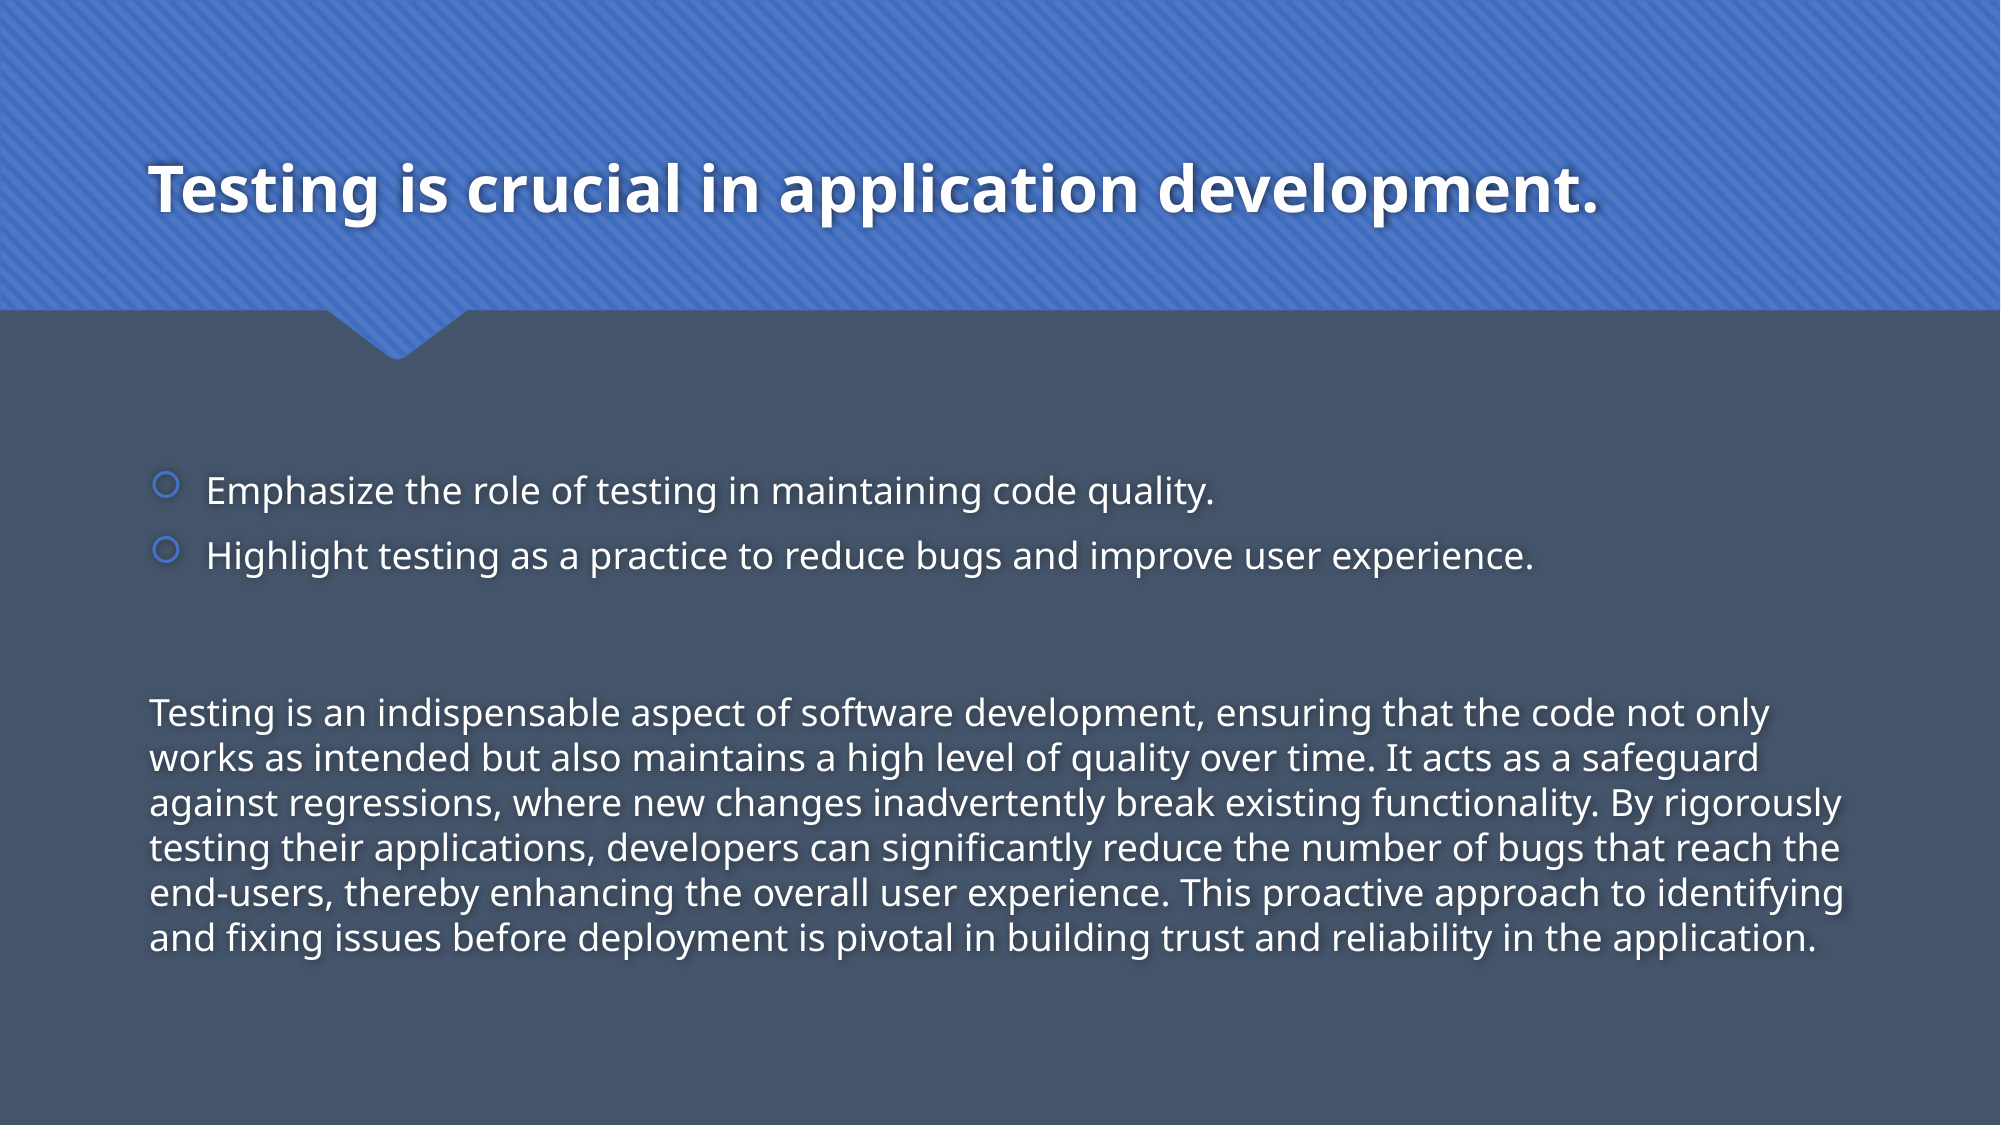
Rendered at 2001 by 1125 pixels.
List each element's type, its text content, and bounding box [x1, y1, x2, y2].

text_box Testing is an indispensable aspect of software development, ensuring that the code not only works as intended but also maintains a high level of quality over time. It acts as a safeguard against regressions, where new changes inadvertently break existing functionality. By rigorously testing their applications, developers can significantly reduce the number of bugs that reach the end-users, thereby enhancing the overall user experience. This proactive approach to identifying and fixing issues before deployment is pivotal in building trust and reliability in the application. [134, 633, 1867, 1016]
title Testing is crucial in application development. [132, 73, 1868, 233]
list Emphasize the role of testing in maintaining code quality. Highlight testing as a practice to reduce bugs and improve user experience. [134, 395, 1868, 630]
